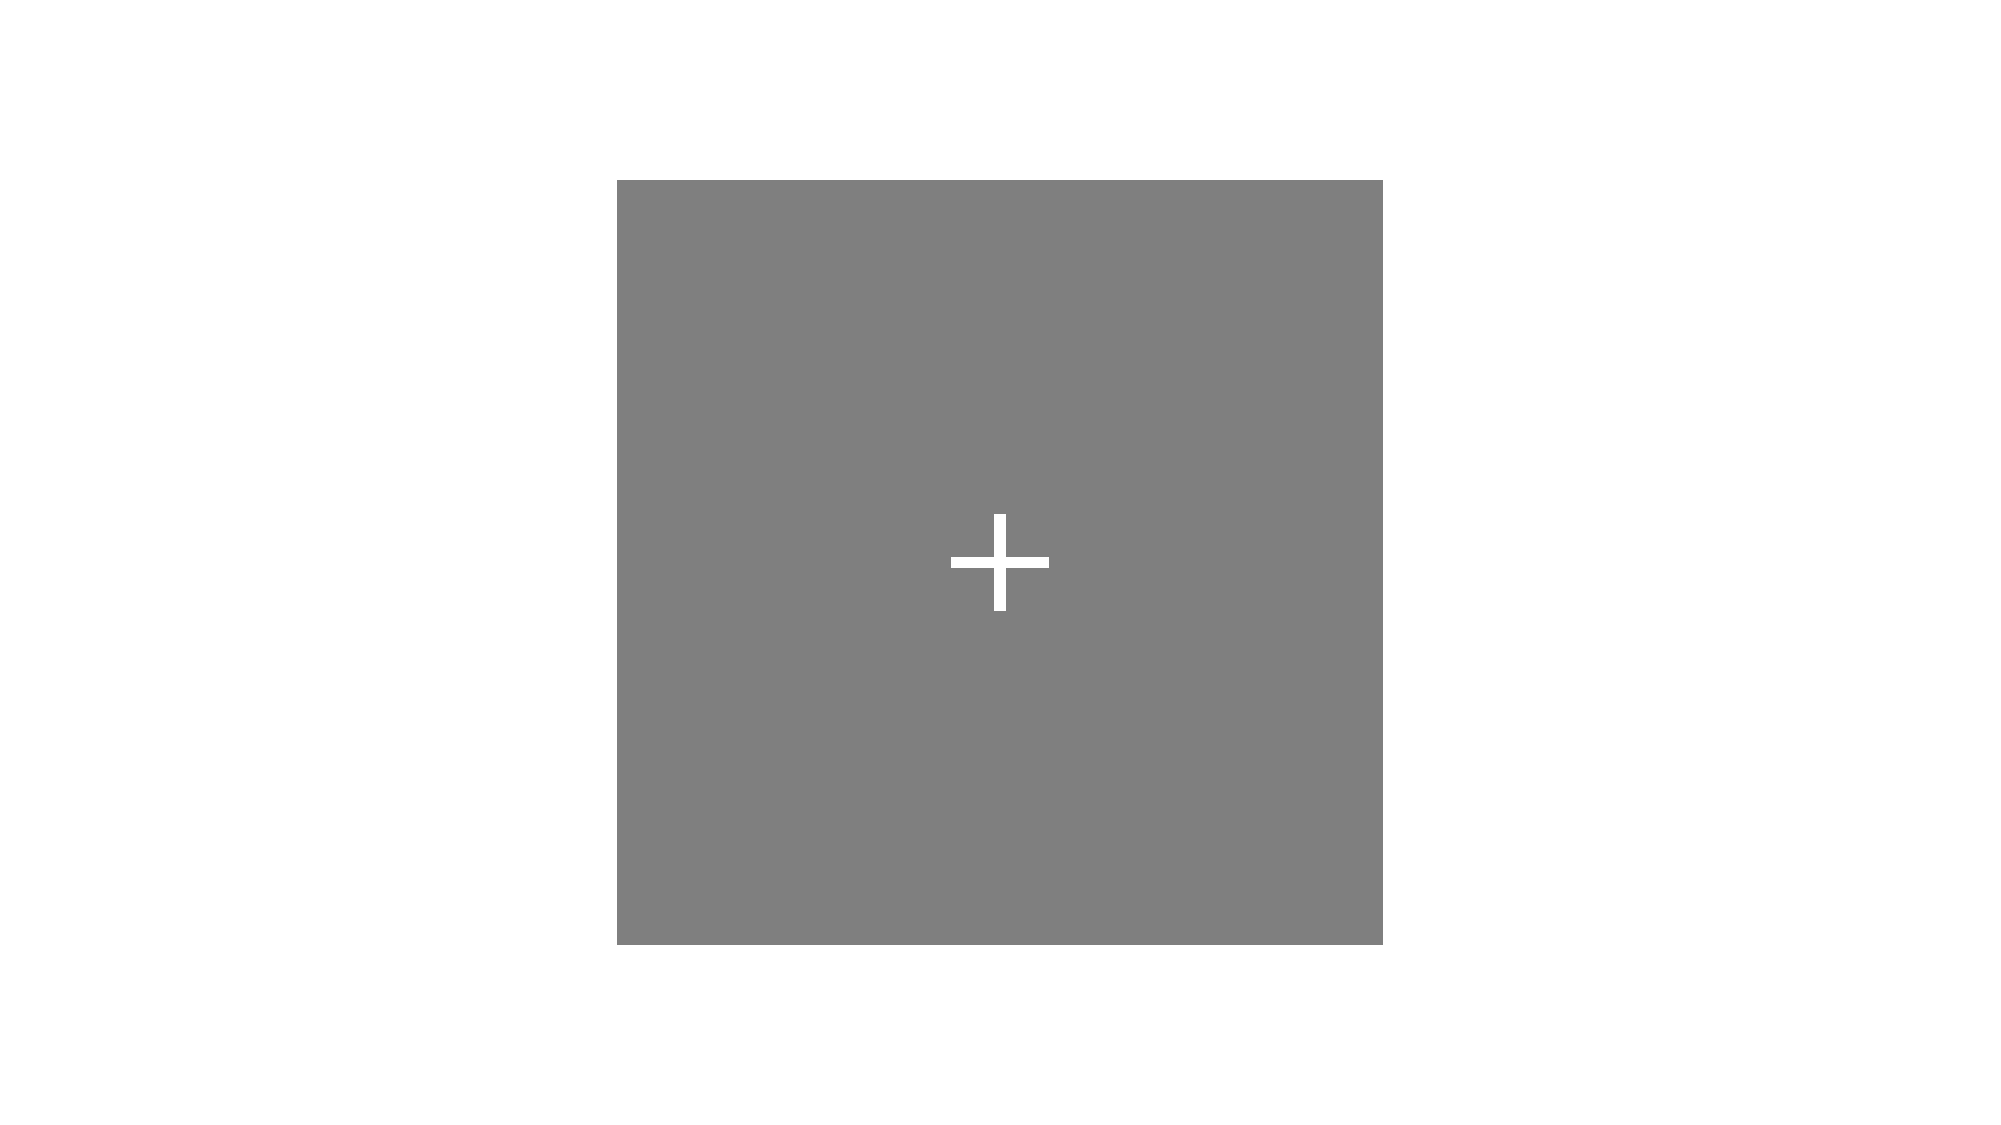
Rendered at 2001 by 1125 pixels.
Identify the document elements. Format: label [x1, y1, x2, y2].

text_box [618, 180, 1382, 945]
